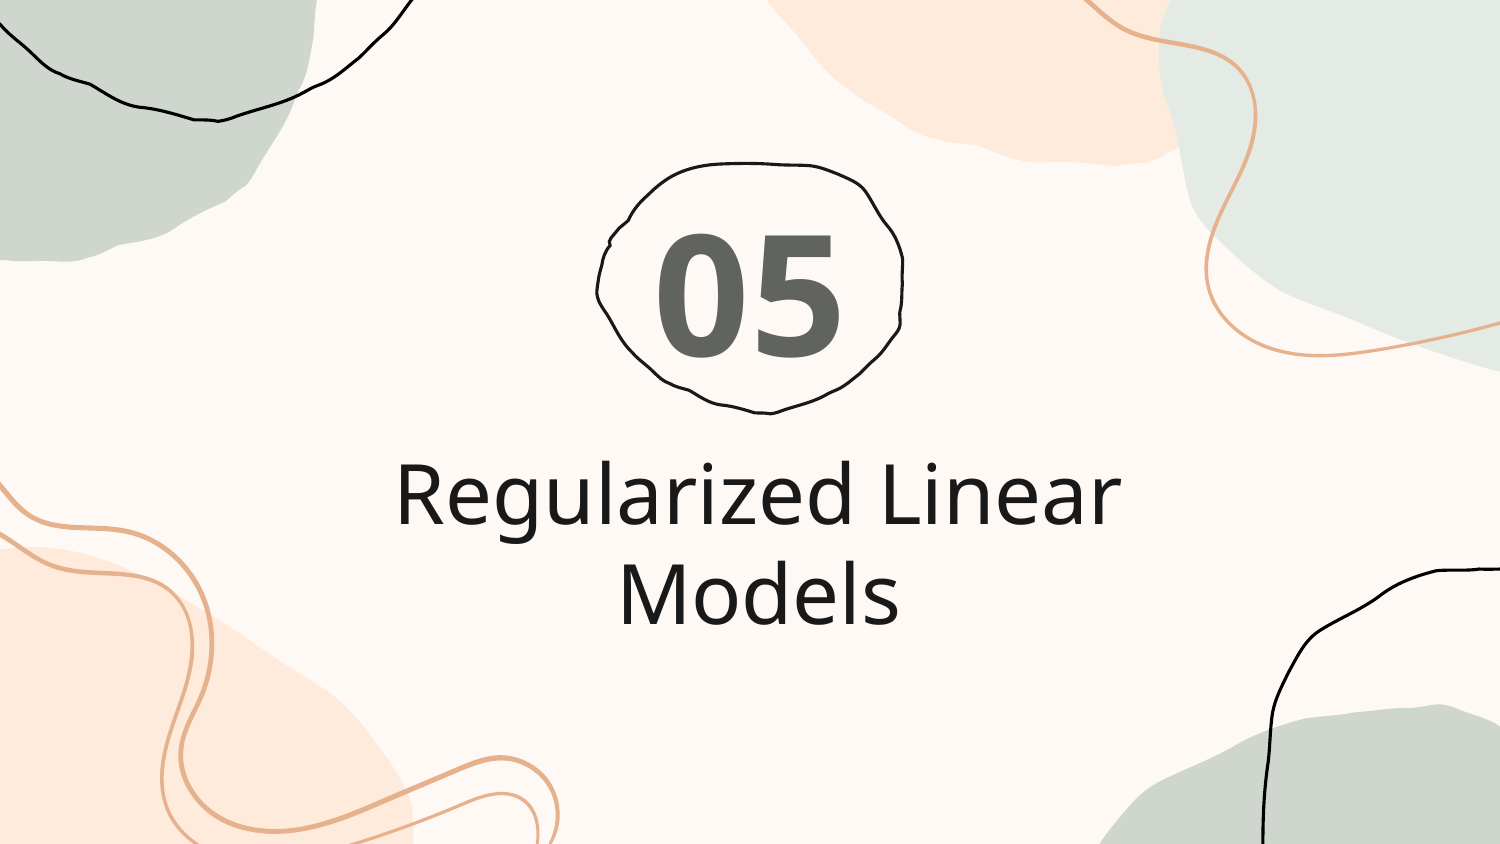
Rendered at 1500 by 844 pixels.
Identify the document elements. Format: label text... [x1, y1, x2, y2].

title Regularized Linear Models [374, 471, 1144, 610]
title 05 [565, 201, 935, 376]
